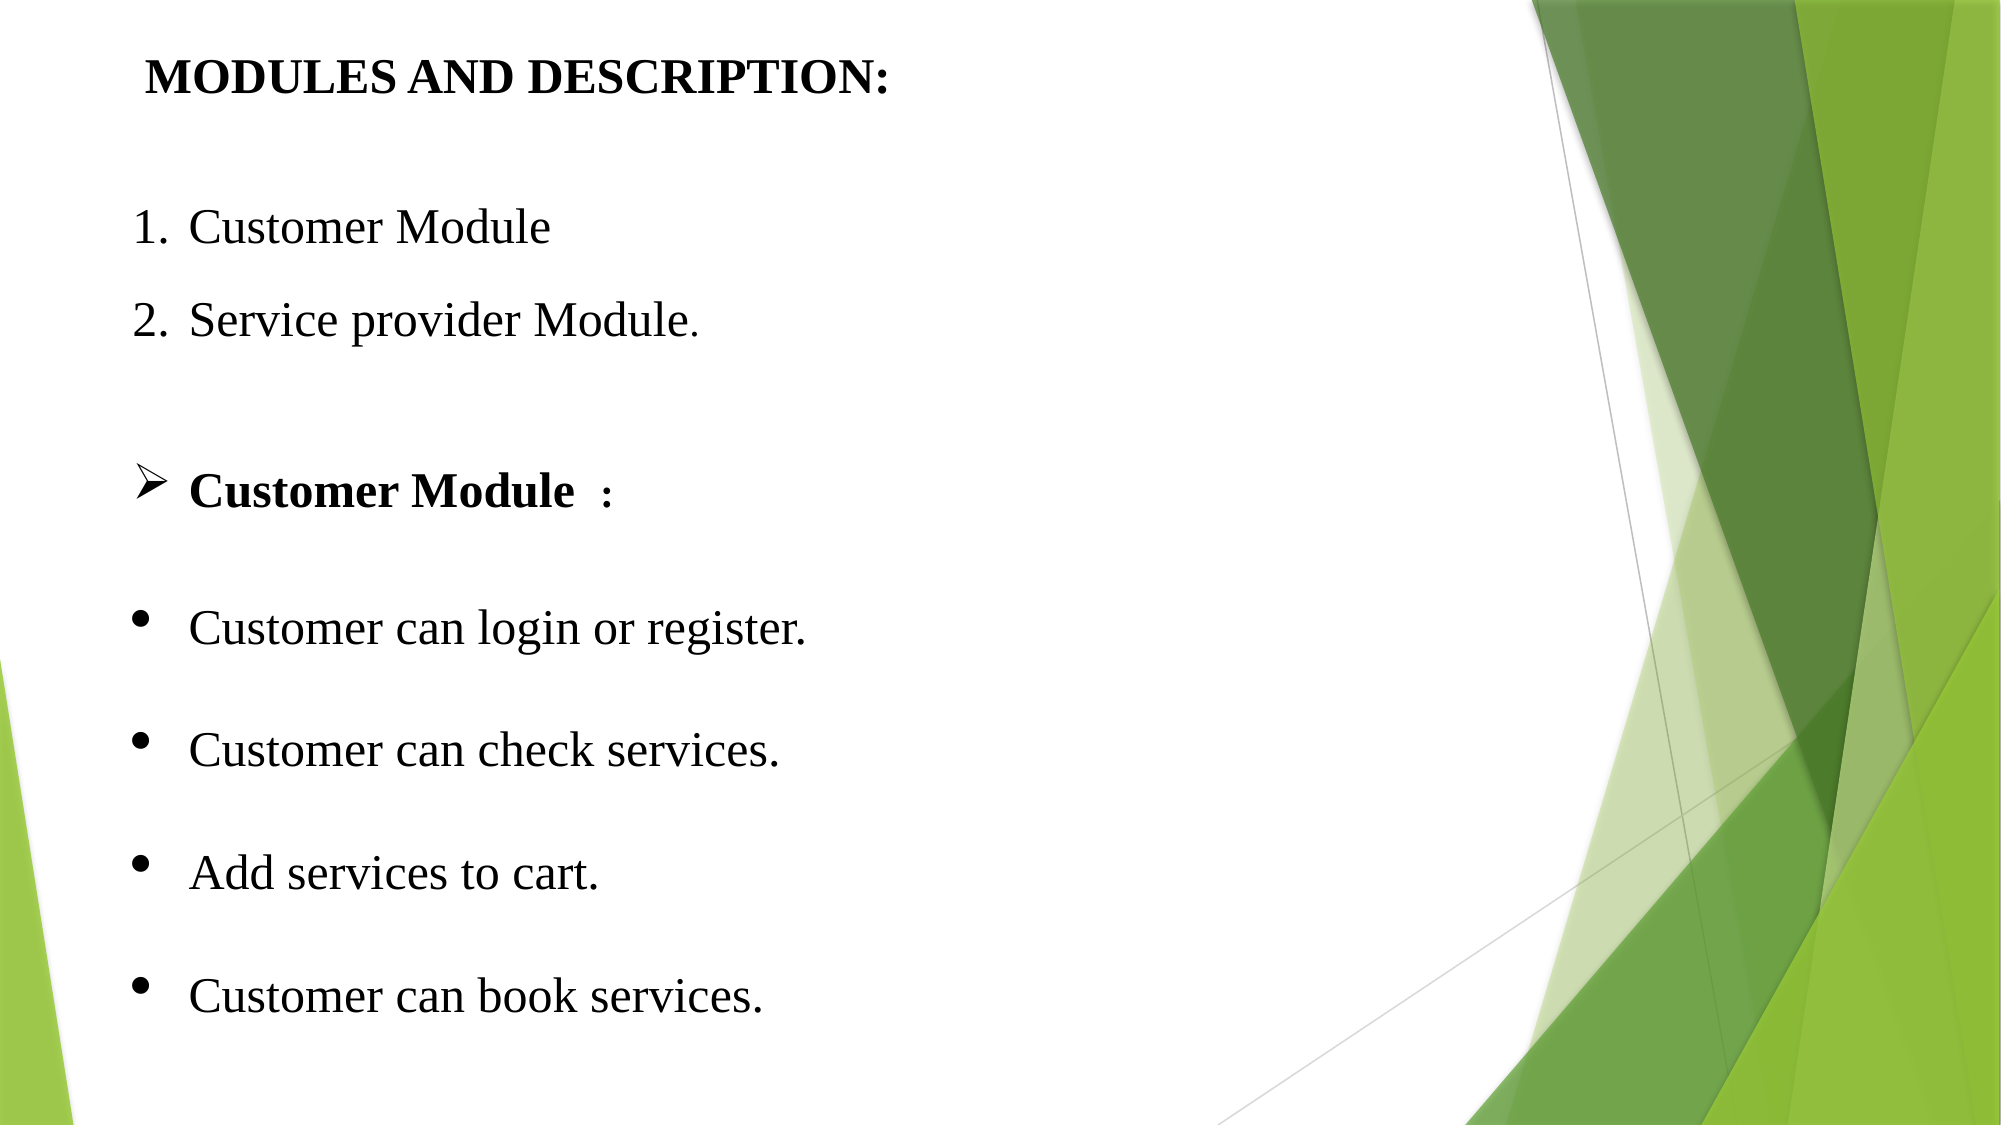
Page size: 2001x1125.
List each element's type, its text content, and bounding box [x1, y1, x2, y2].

text_box MODULES AND DESCRIPTION: Customer Module Service provider Module. Customer Module : Customer can login or register. Customer can check services. Add services to cart. Customer can book services. [117, 36, 1959, 1125]
